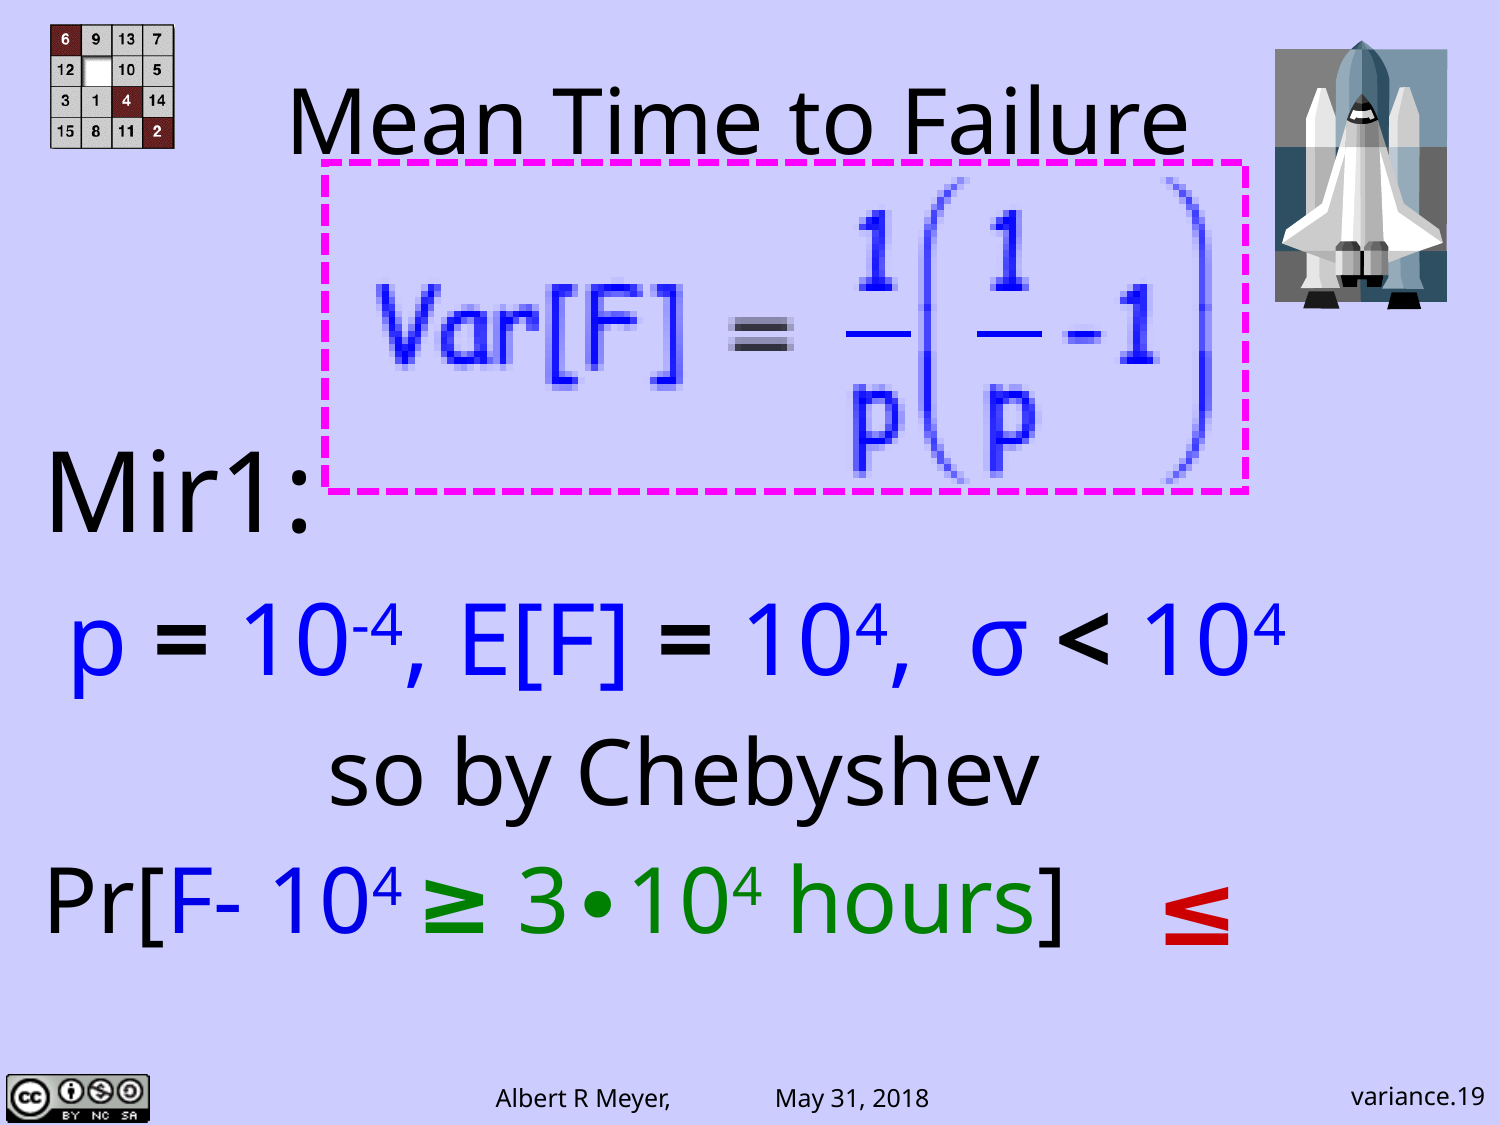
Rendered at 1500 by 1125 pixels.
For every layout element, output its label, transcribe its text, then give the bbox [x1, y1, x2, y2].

picture [50, 24, 175, 149]
picture [6, 1074, 150, 1123]
picture [1274, 37, 1451, 313]
text_box [324, 162, 1246, 492]
title Mean Time to Failure [270, 41, 1226, 194]
list Mir1: p = 10-4, E[F] = 104, σ < 104 so by Chebyshev Pr[F- 104 ≥ 3∙104 hours] [27, 412, 1453, 1040]
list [363, 164, 1225, 493]
text_box ≤ [1108, 812, 1255, 978]
